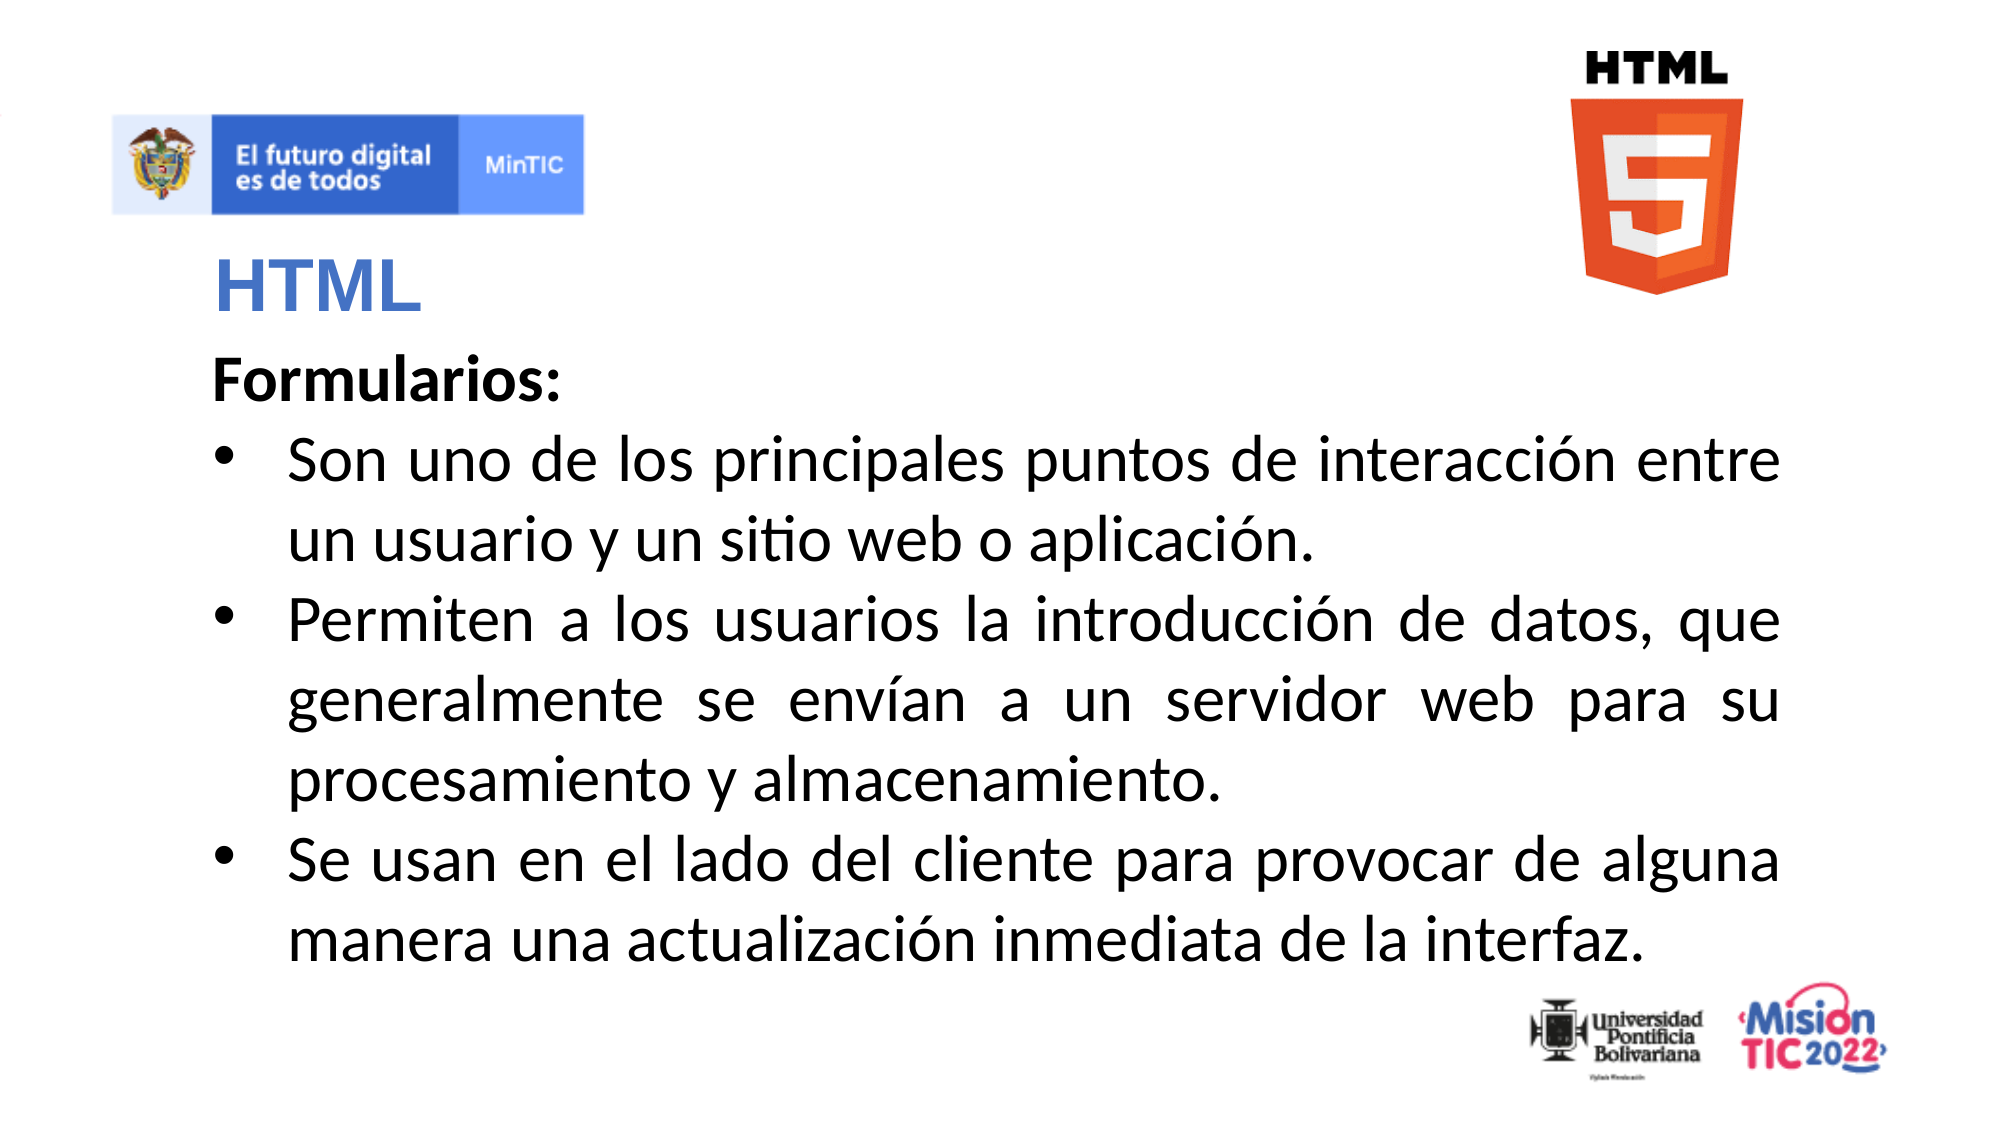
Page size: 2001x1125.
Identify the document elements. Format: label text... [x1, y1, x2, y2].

text_box HTML [199, 229, 1331, 327]
text_box Formularios: Son uno de los principales puntos de interacción entre un usuario y un sitio web o aplicación. Permiten a los usuarios la introducción de datos, que generalmente se envían a un servidor web para su procesamiento y almacenamiento. Se usan en el lado del cliente para provocar de alguna manera una actualización inmediata de la interfaz. [197, 327, 1798, 982]
picture [0, 1, 2000, 1124]
